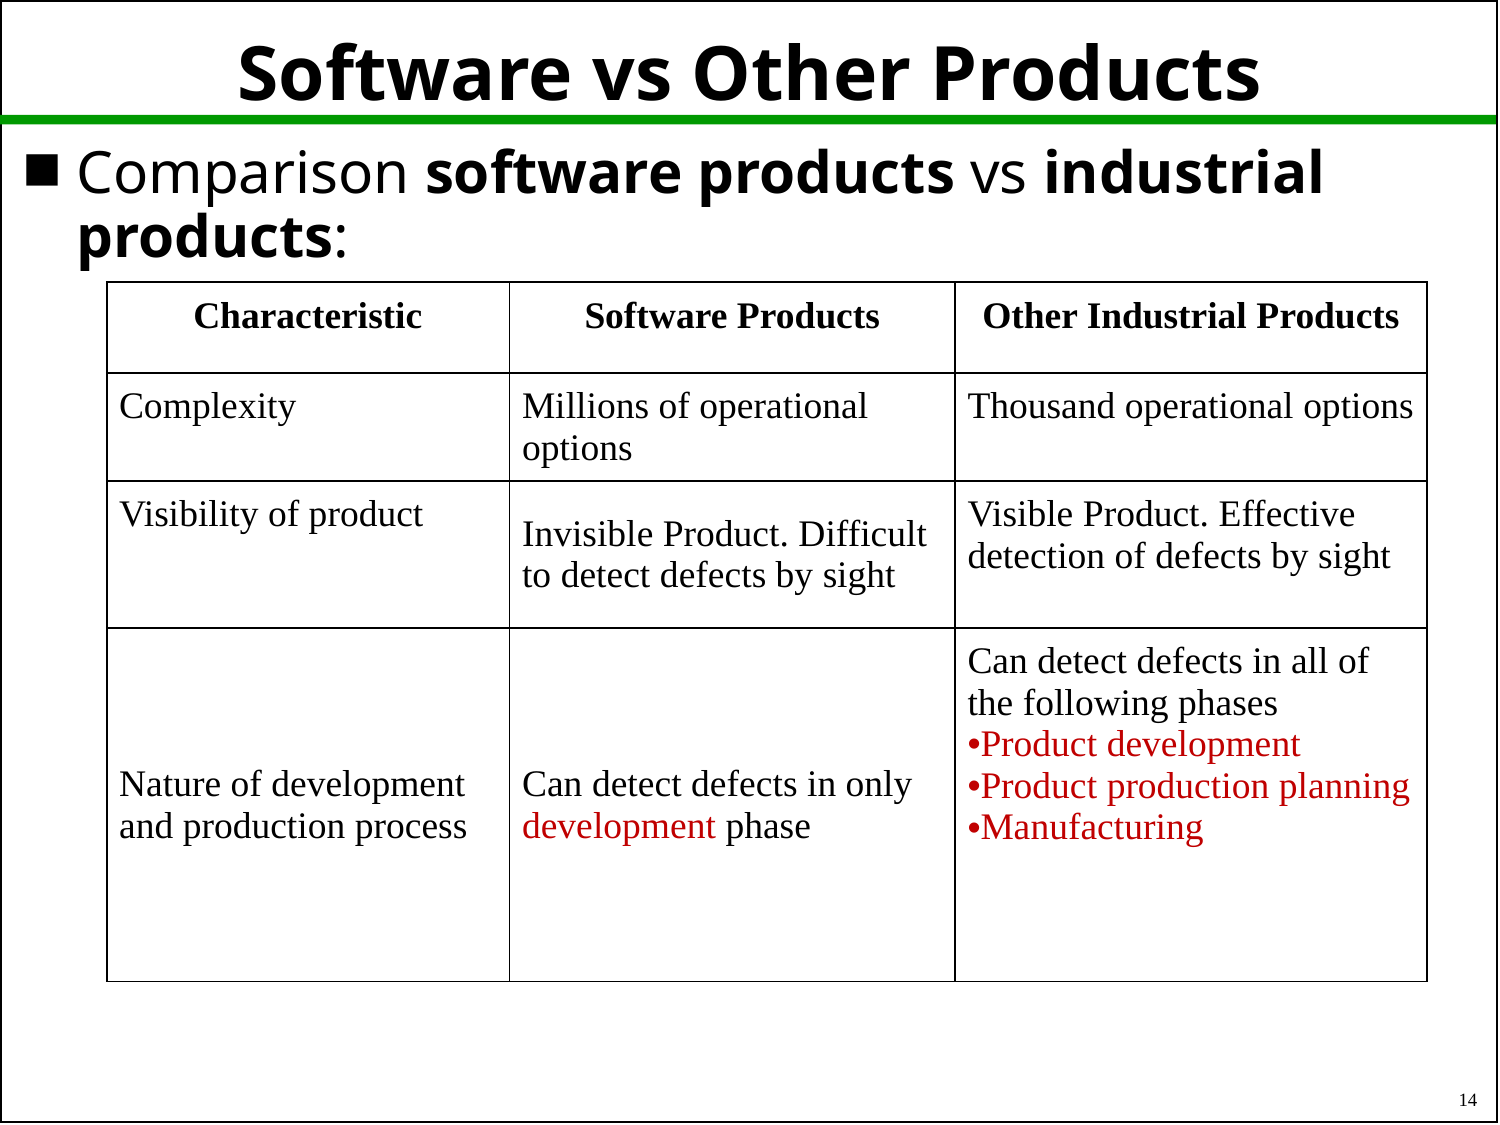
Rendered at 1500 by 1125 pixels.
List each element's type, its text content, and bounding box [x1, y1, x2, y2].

title Software vs Other Products [7, 4, 1493, 148]
table_header Characteristic [108, 283, 509, 372]
table_cell Complexity [108, 374, 509, 480]
table_header Software Products [510, 283, 954, 372]
table_cell Can detect defects in all of the following phases Product development Product production planning Manufacturing [956, 629, 1426, 981]
table_cell Thousand operational options [956, 374, 1426, 480]
list Comparison software products vs industrial products: [14, 136, 1486, 1077]
slide_number 14 [1179, 1074, 1493, 1119]
table_header Other Industrial Products [956, 283, 1426, 372]
table_cell Visible Product. Effective detection of defects by sight [956, 482, 1426, 627]
table_cell Millions of operational options [510, 374, 954, 480]
table_cell Can detect defects in only development phase [510, 629, 954, 981]
table_cell Nature of development and production process [108, 629, 509, 981]
table_cell Visibility of product [108, 482, 509, 627]
table_cell Invisible Product. Difficult to detect defects by sight [510, 482, 954, 627]
